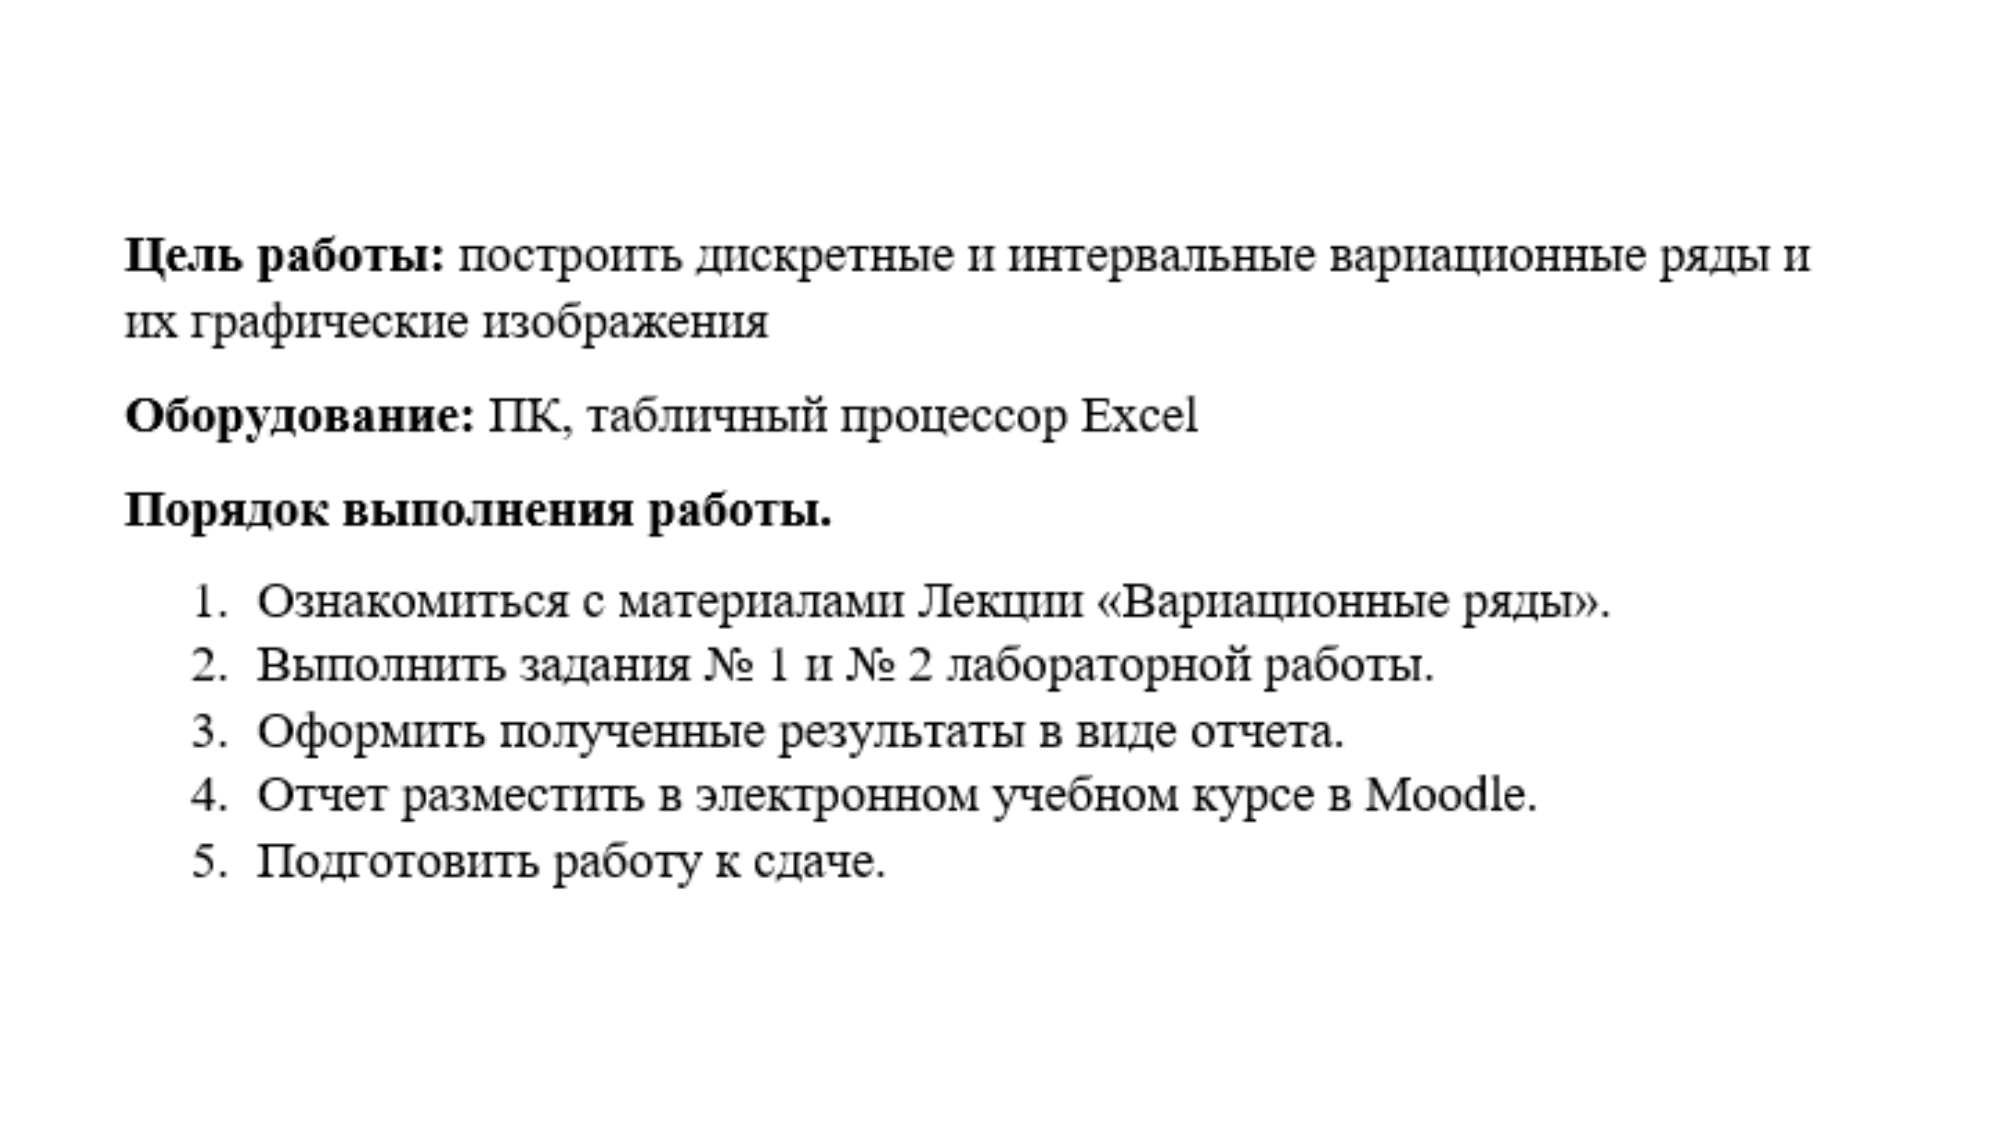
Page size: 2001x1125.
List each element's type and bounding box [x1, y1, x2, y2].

picture [117, 211, 1882, 914]
